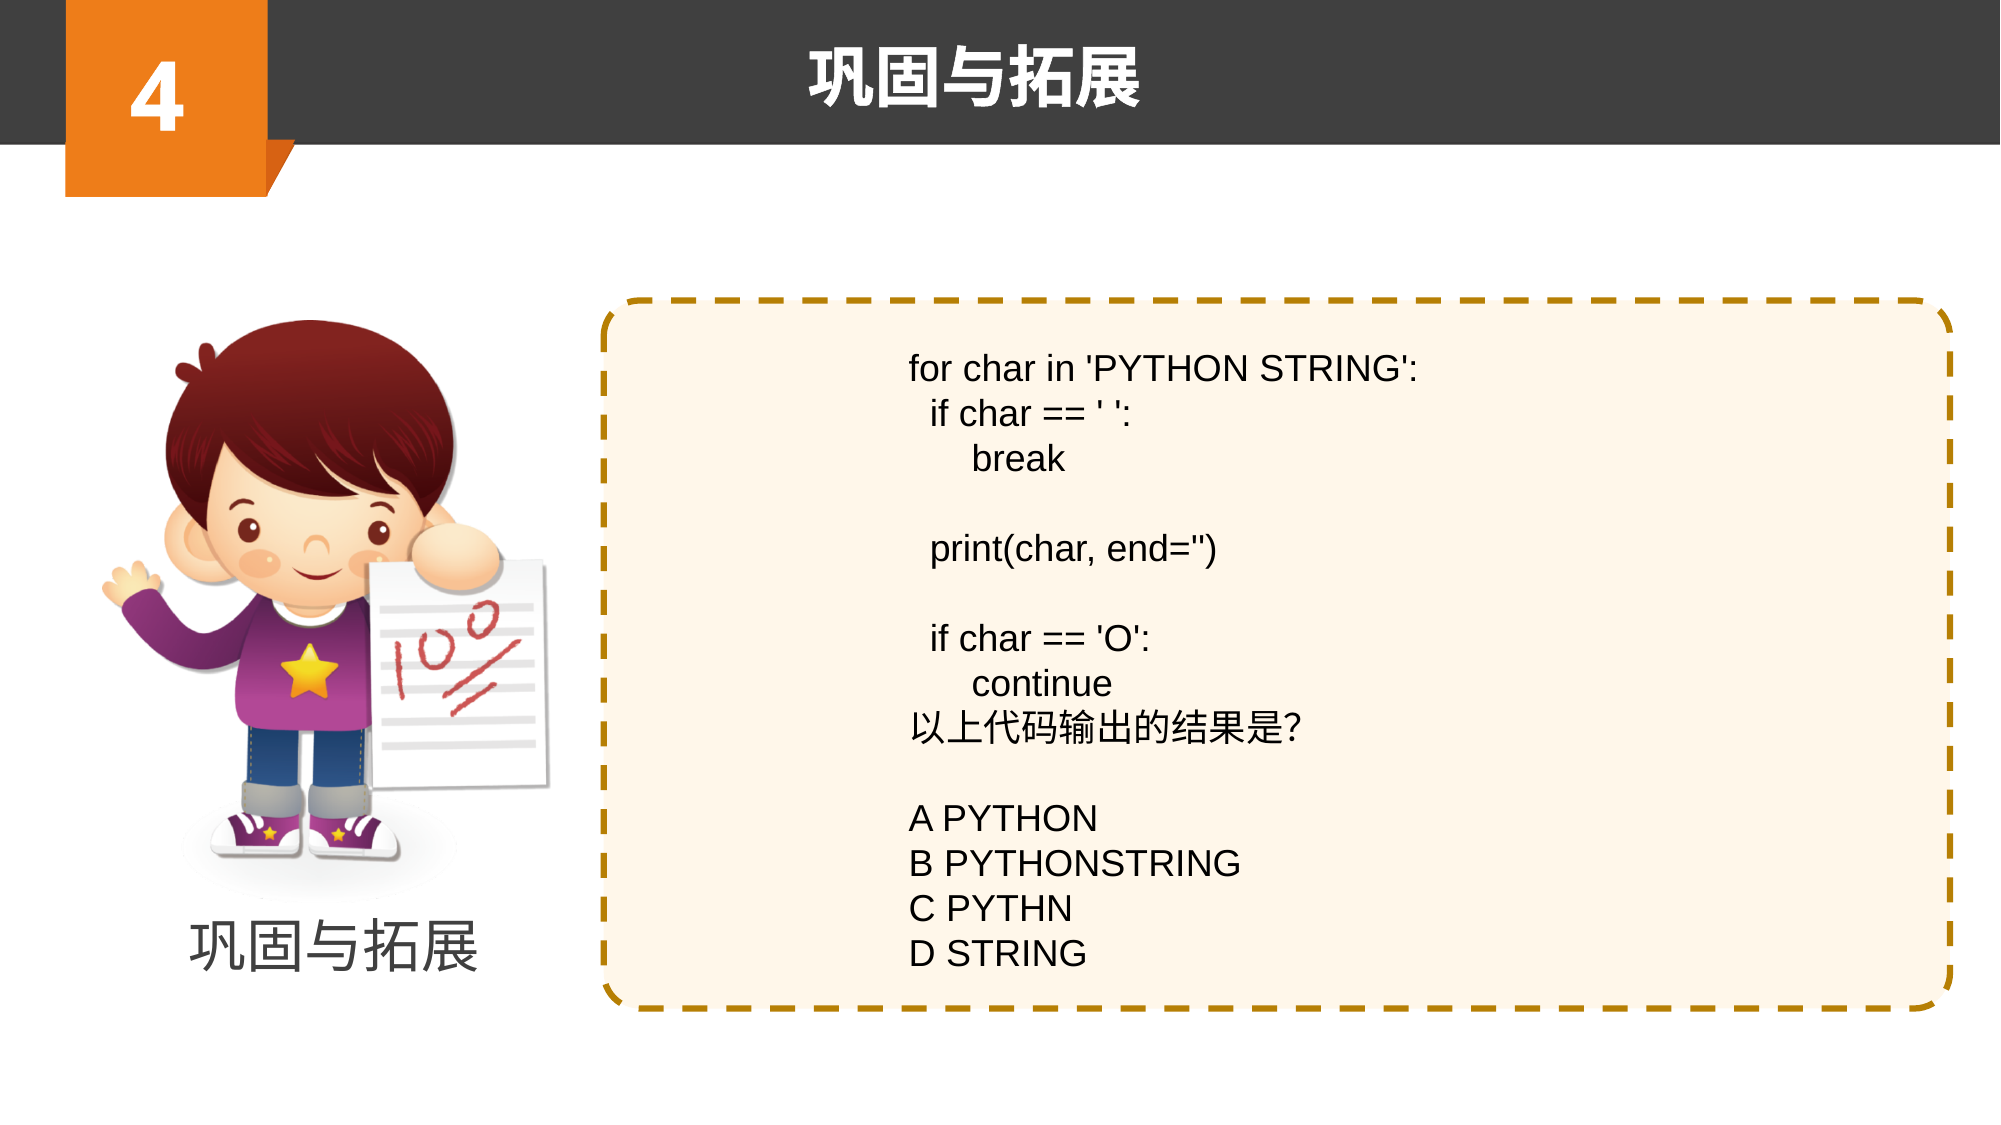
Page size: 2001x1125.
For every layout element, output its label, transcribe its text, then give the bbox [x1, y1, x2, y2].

picture [102, 320, 551, 903]
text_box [0, 0, 2000, 197]
text_box 巩固与拓展 [173, 903, 551, 987]
text_box for char in 'PYTHON STRING': if char == ' ': break print(char, end='') if char == 'O': continue 以上代码输出的结果是？ A PYTHON B PYTHONSTRING C PYTHN D STRING [893, 336, 1660, 982]
text_box [602, 299, 1952, 1010]
